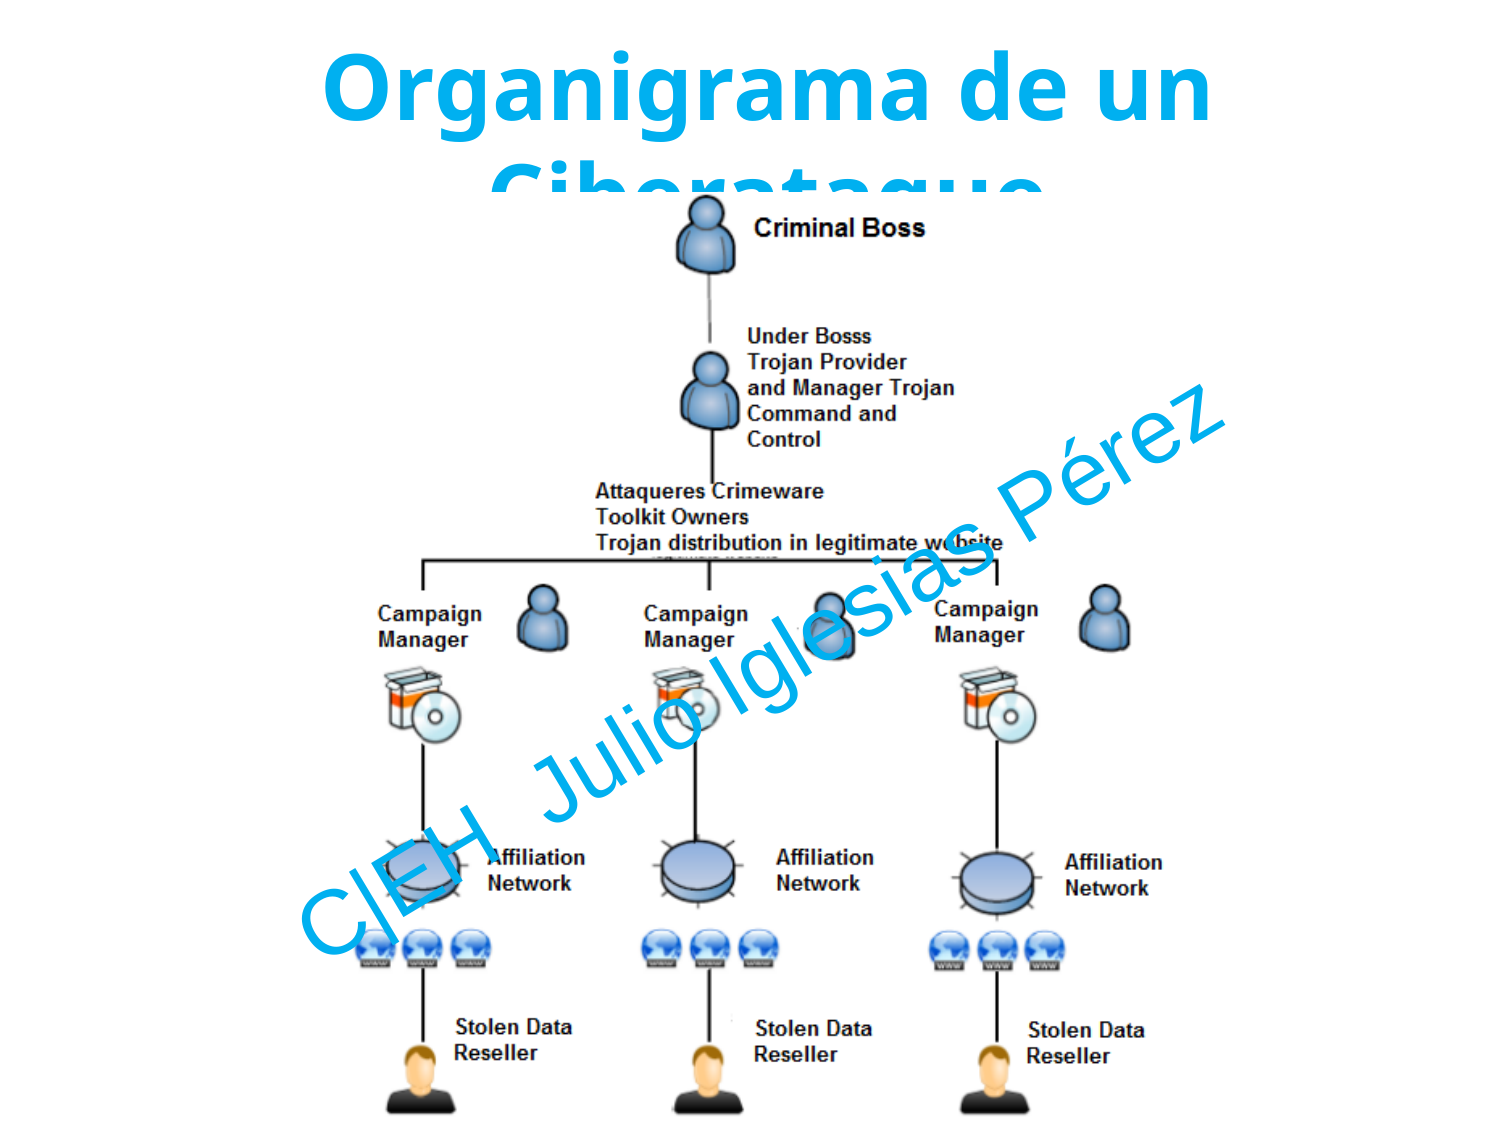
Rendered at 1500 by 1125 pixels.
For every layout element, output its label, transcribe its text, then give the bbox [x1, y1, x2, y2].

text_box C|EH Julio Iglesias Pérez [144, 850, 322, 1118]
title Organigrama de un Ciberataque [53, 45, 1483, 233]
text_box C|EH Julio Iglesias Pérez [1204, 261, 1399, 540]
picture [327, 192, 1200, 1125]
